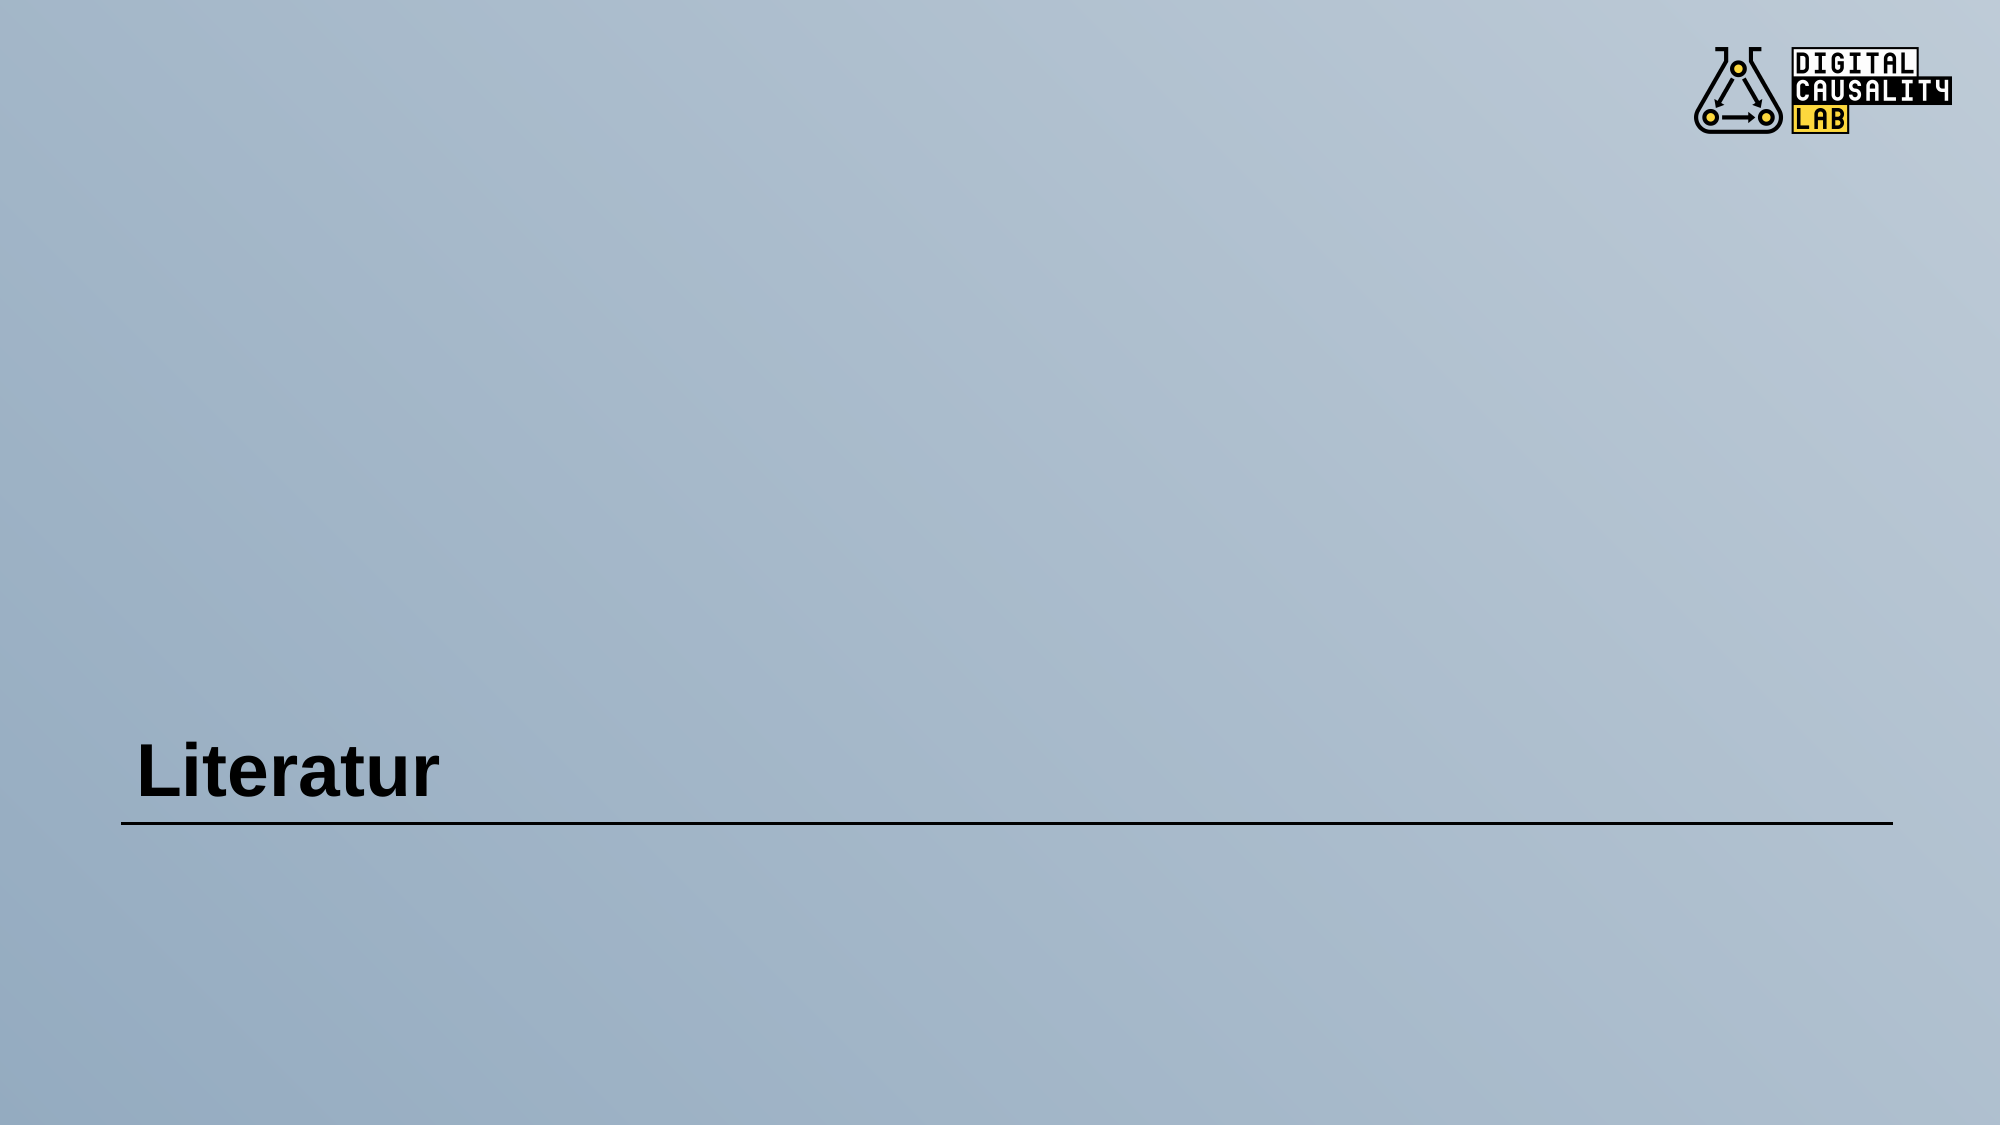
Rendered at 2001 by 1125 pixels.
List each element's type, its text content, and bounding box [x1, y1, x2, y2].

title Literatur [121, 428, 1622, 821]
text_box [0, 0, 2000, 1125]
picture [1694, 46, 1953, 135]
